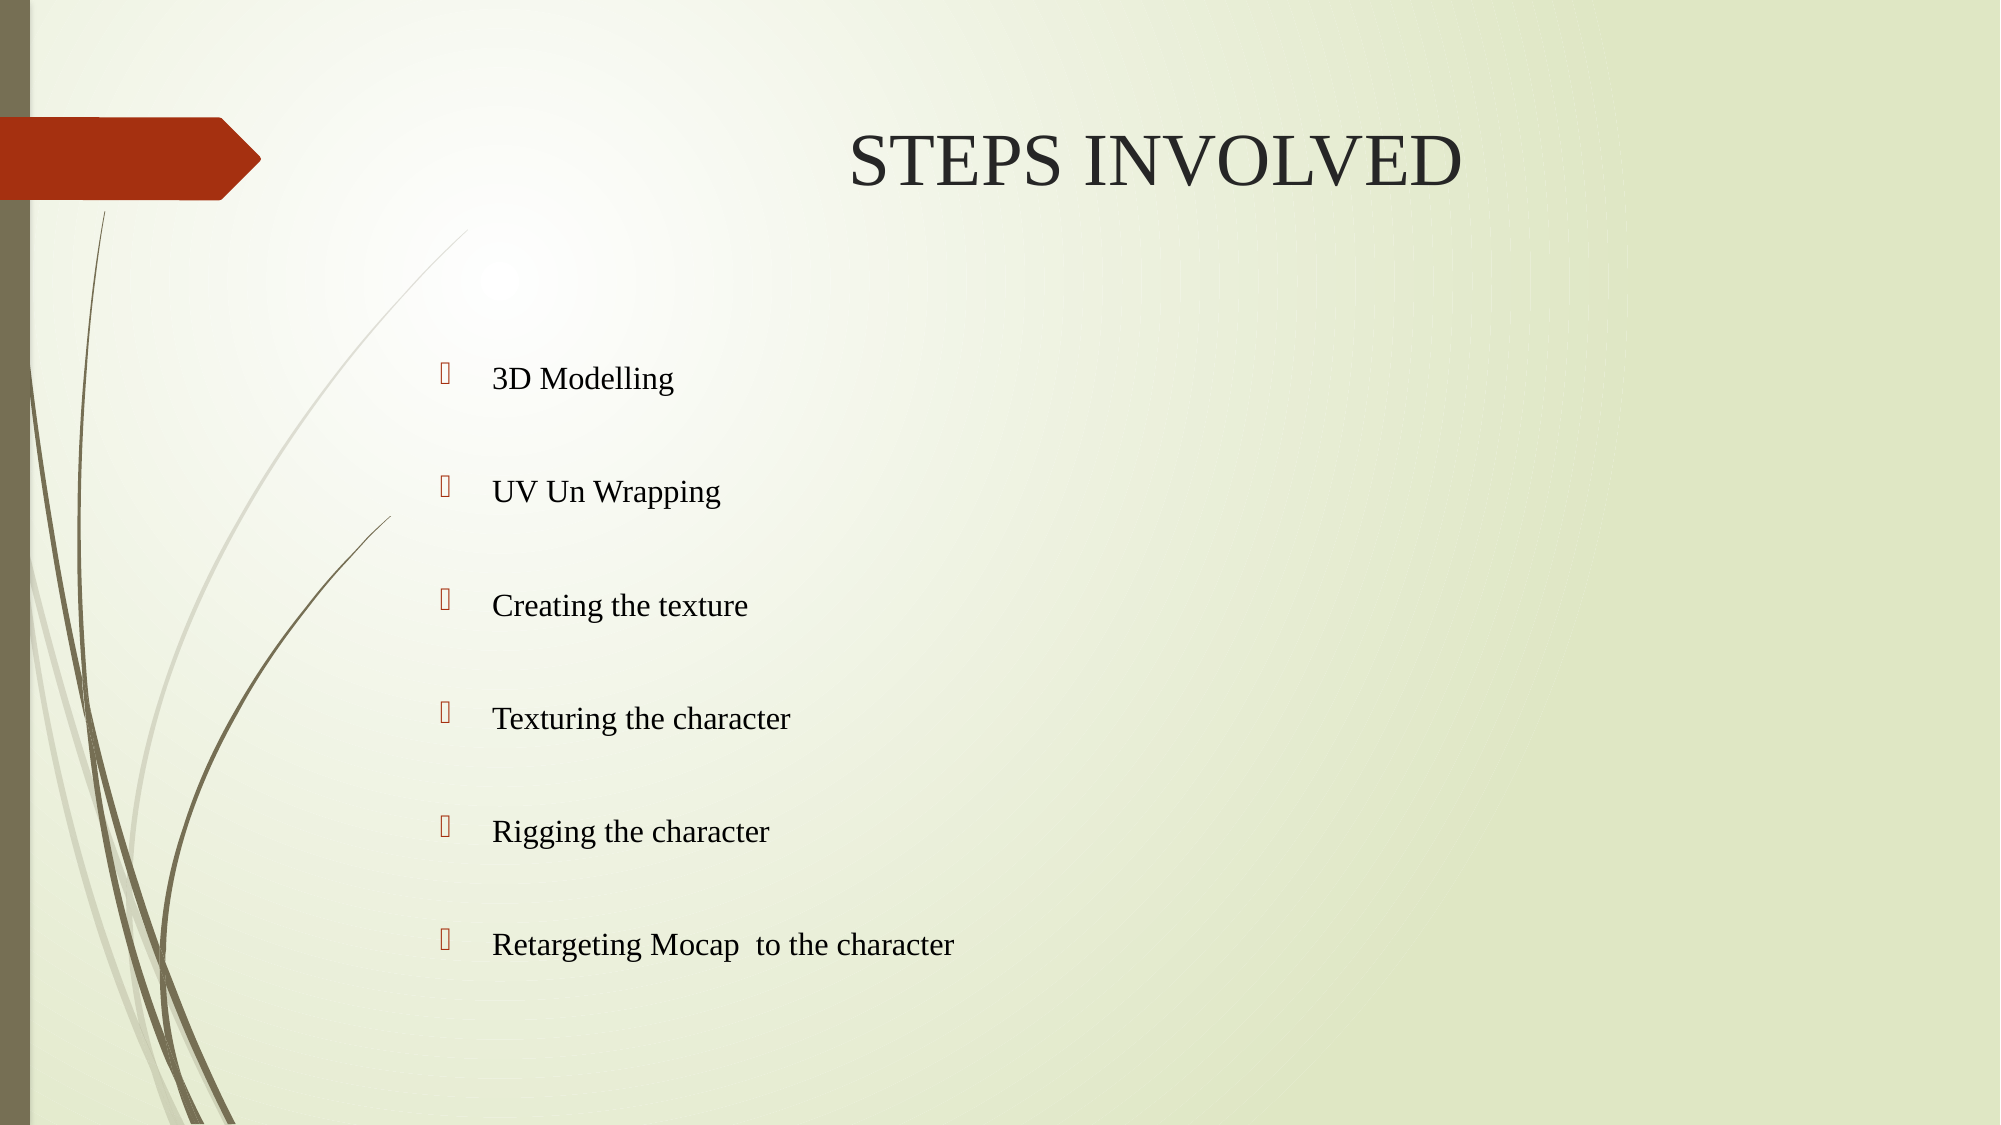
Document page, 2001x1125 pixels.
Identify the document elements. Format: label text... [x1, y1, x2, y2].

title STEPS INVOLVED [425, 102, 1888, 313]
list 3D Modelling UV Un Wrapping Creating the texture Texturing the character Rigging the character Retargeting Mocap to the character [424, 350, 1888, 970]
